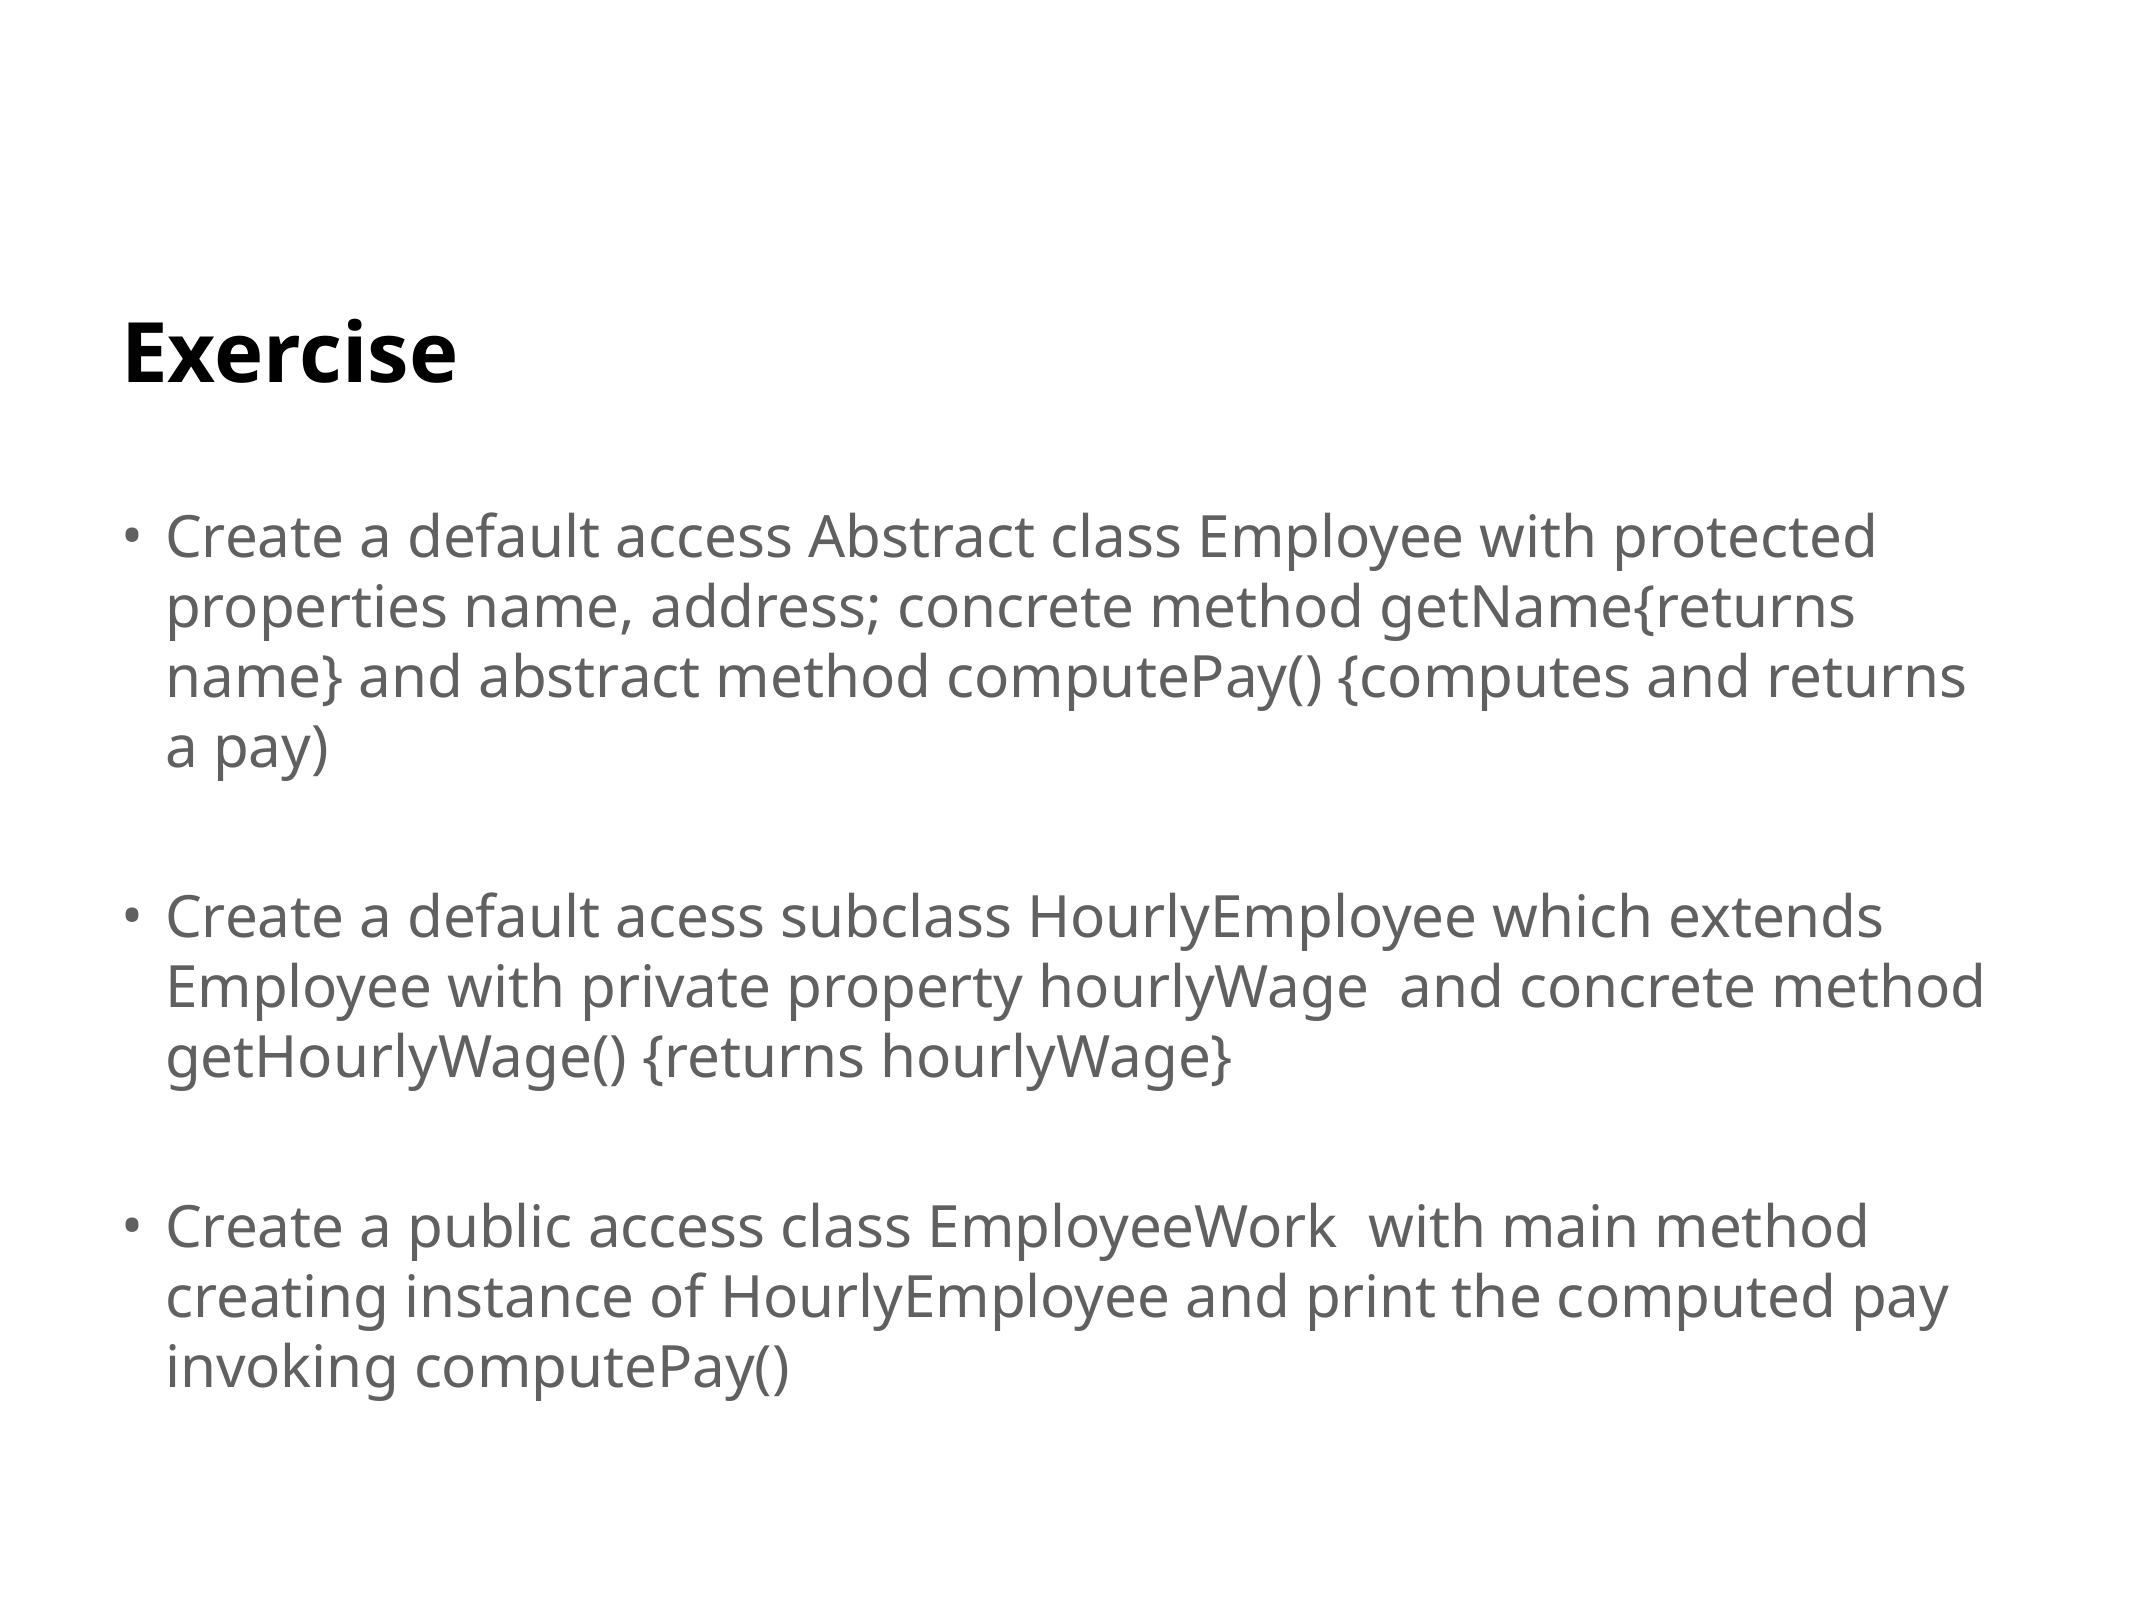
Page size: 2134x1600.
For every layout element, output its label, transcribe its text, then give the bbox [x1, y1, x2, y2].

list Exercise Create a default access Abstract class Employee with protected properties name, address; concrete method getName{returns name} and abstract method computePay() {computes and returns a pay) Create a default acess subclass HourlyEmployee which extends Employee with private property hourlyWage and concrete method getHourlyWage() {returns hourlyWage} Create a public access class EmployeeWork with main method creating instance of HourlyEmployee and print the computed pay invoking computePay() [106, 126, 2027, 1430]
